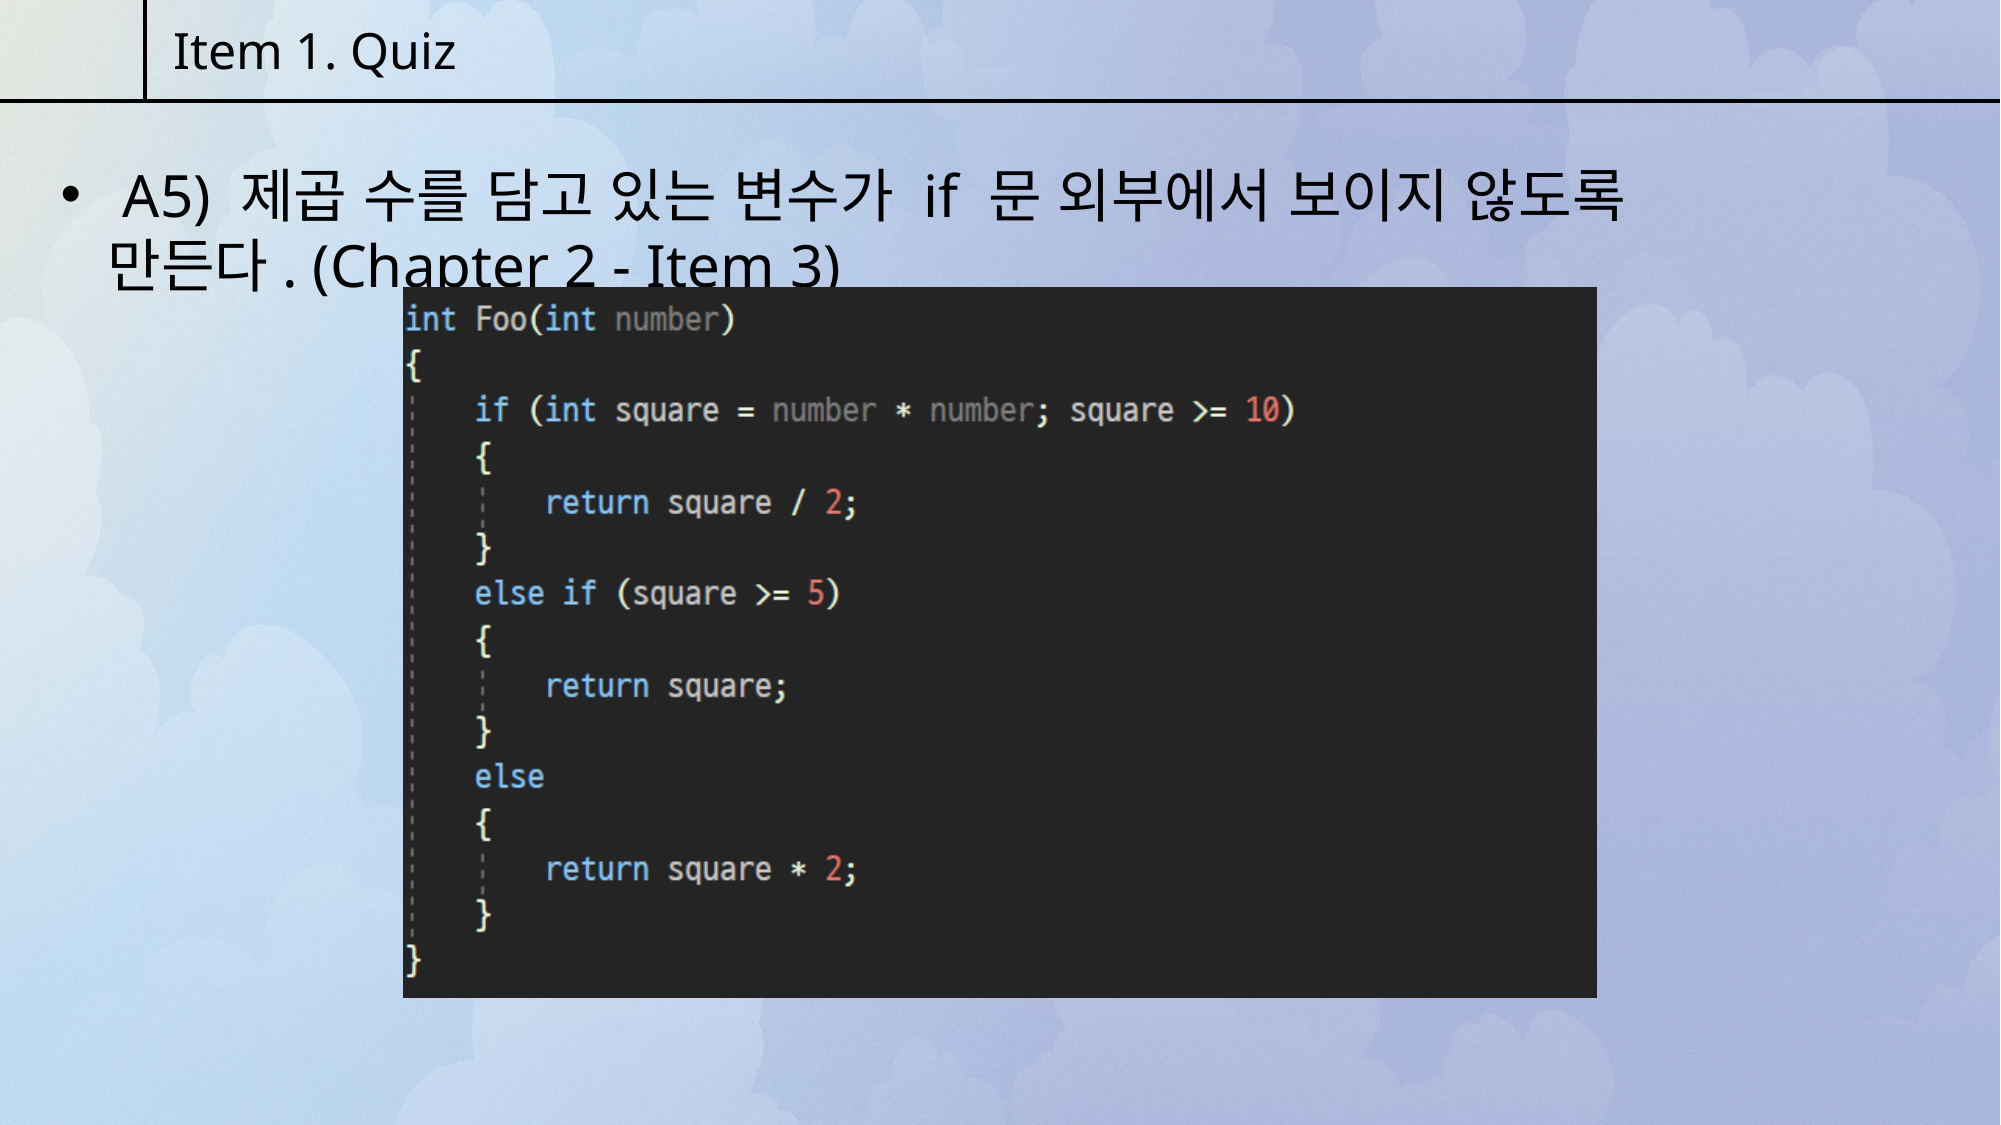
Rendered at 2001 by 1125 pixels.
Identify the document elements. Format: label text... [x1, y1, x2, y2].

picture [403, 287, 1597, 998]
text_box A5) 제곱 수를 담고 있는 변수가 if 문 외부에서 보이지 않도록 만든다. (Chapter 2 - Item 3) [45, 151, 1784, 307]
text_box Item 1. Quiz [149, 12, 2000, 88]
